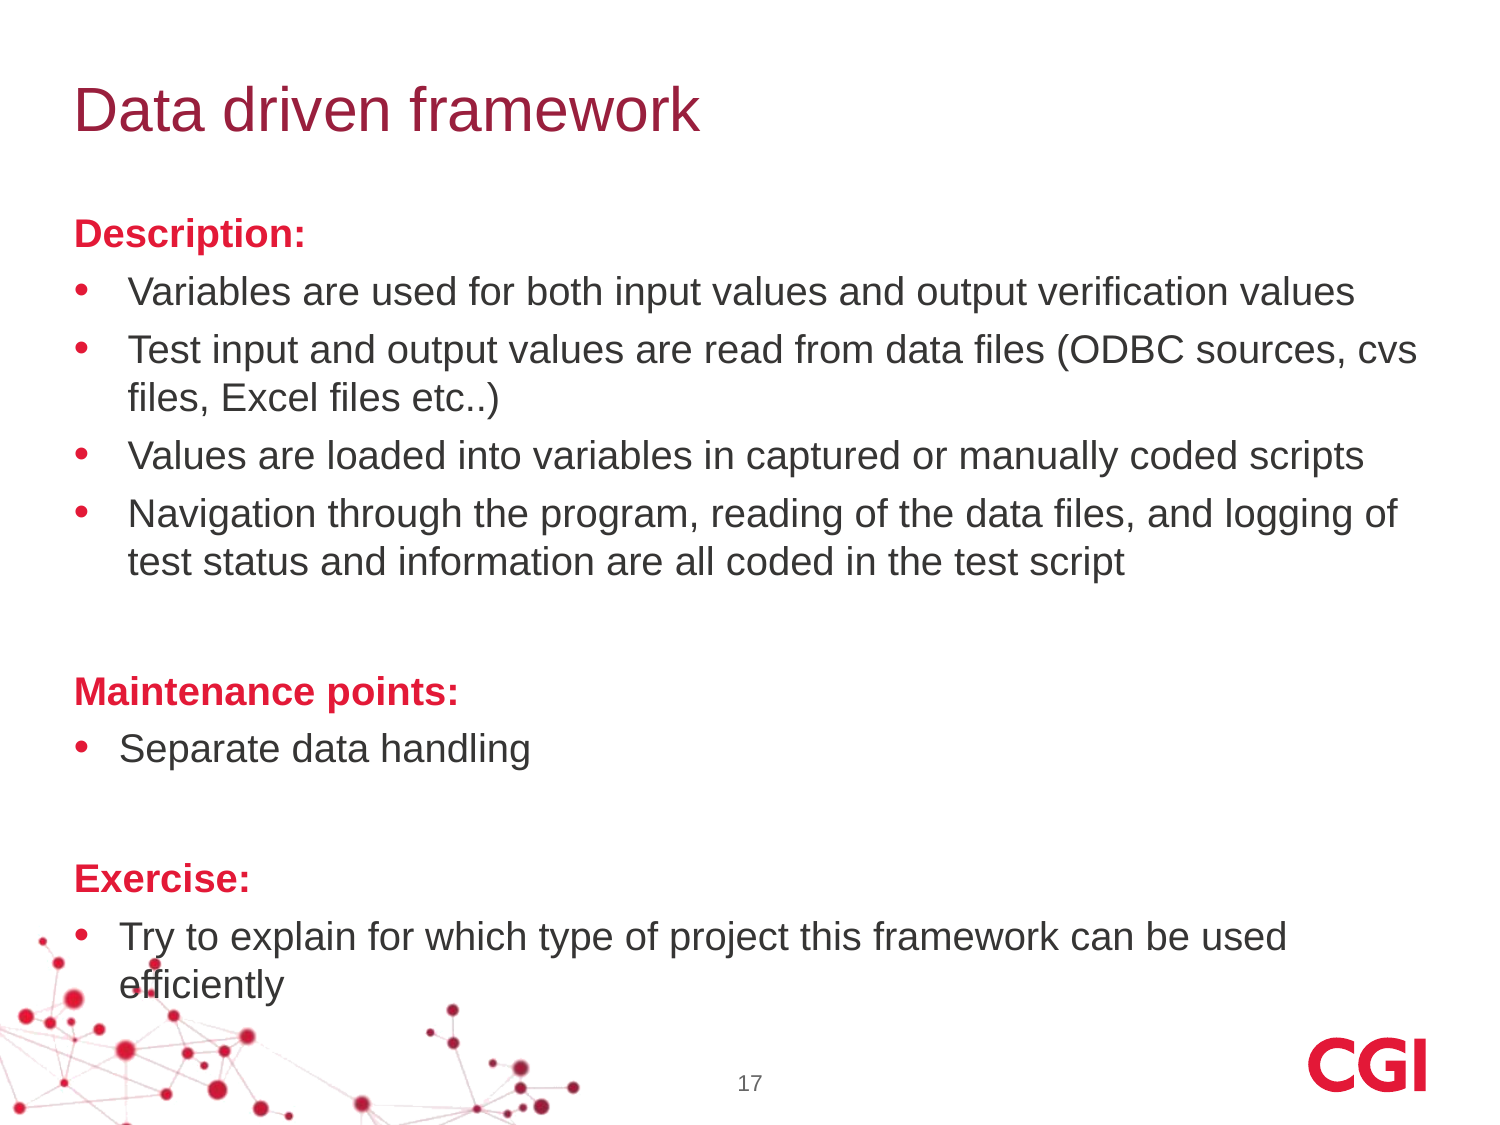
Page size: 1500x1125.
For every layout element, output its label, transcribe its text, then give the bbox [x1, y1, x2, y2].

title Data driven framework [73, 30, 1425, 182]
slide_number 17 [686, 1068, 814, 1109]
picture [0, 908, 623, 1125]
list Description: Variables are used for both input values and output verification values Test input and output values are read from data files (ODBC sources, cvs files, Excel files etc..) Values are loaded into variables in captured or manually coded scripts Navigation through the program, reading of the data files, and logging of test status and information are all coded in the test script Maintenance points: Separate data handling Exercise: Try to explain for which type of project this framework can be used efficiently [73, 207, 1428, 1010]
